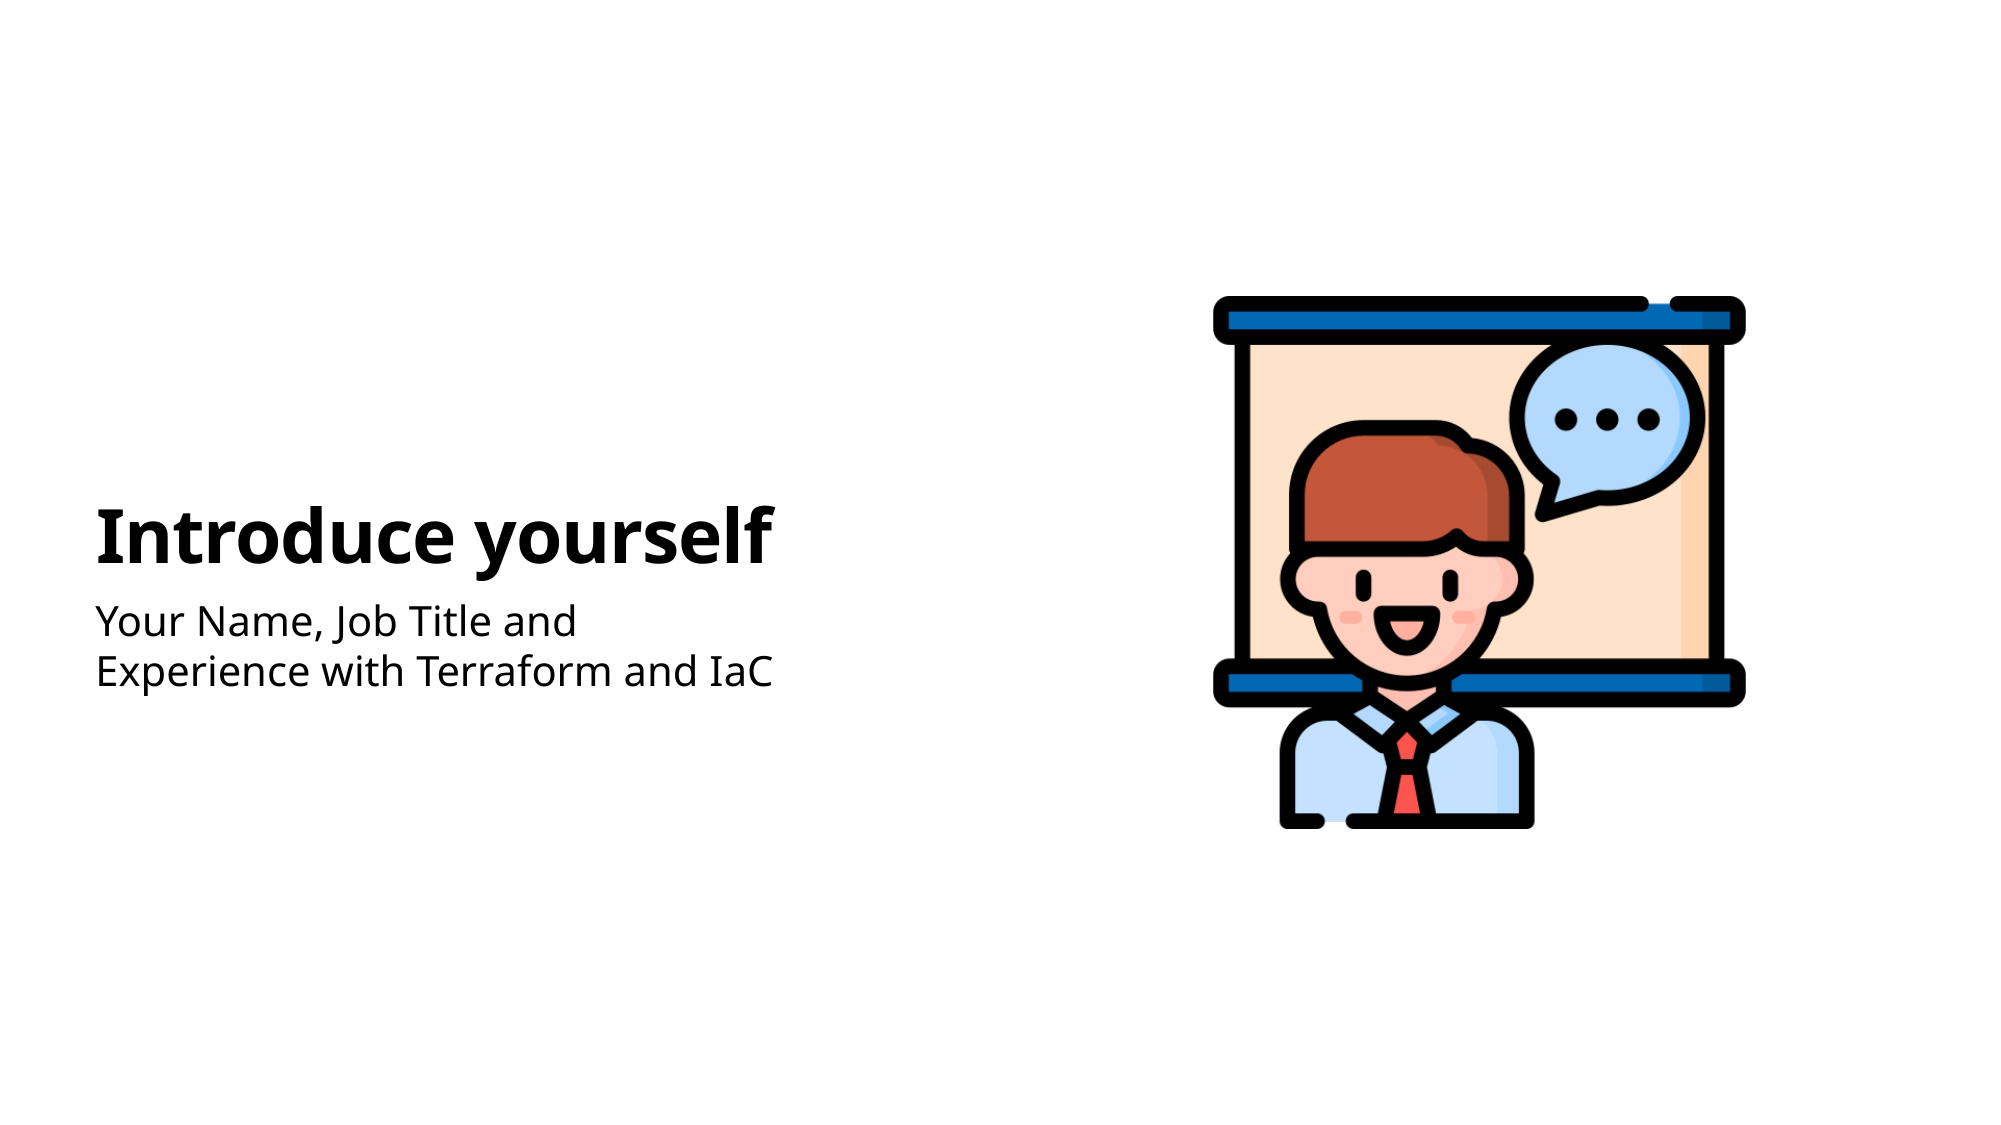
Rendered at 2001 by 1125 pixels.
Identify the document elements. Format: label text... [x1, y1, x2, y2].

picture [1213, 296, 1746, 829]
list Your Name, Job Title and Experience with Terraform and IaC [95, 594, 779, 696]
title Introduce yourself [96, 497, 1213, 580]
